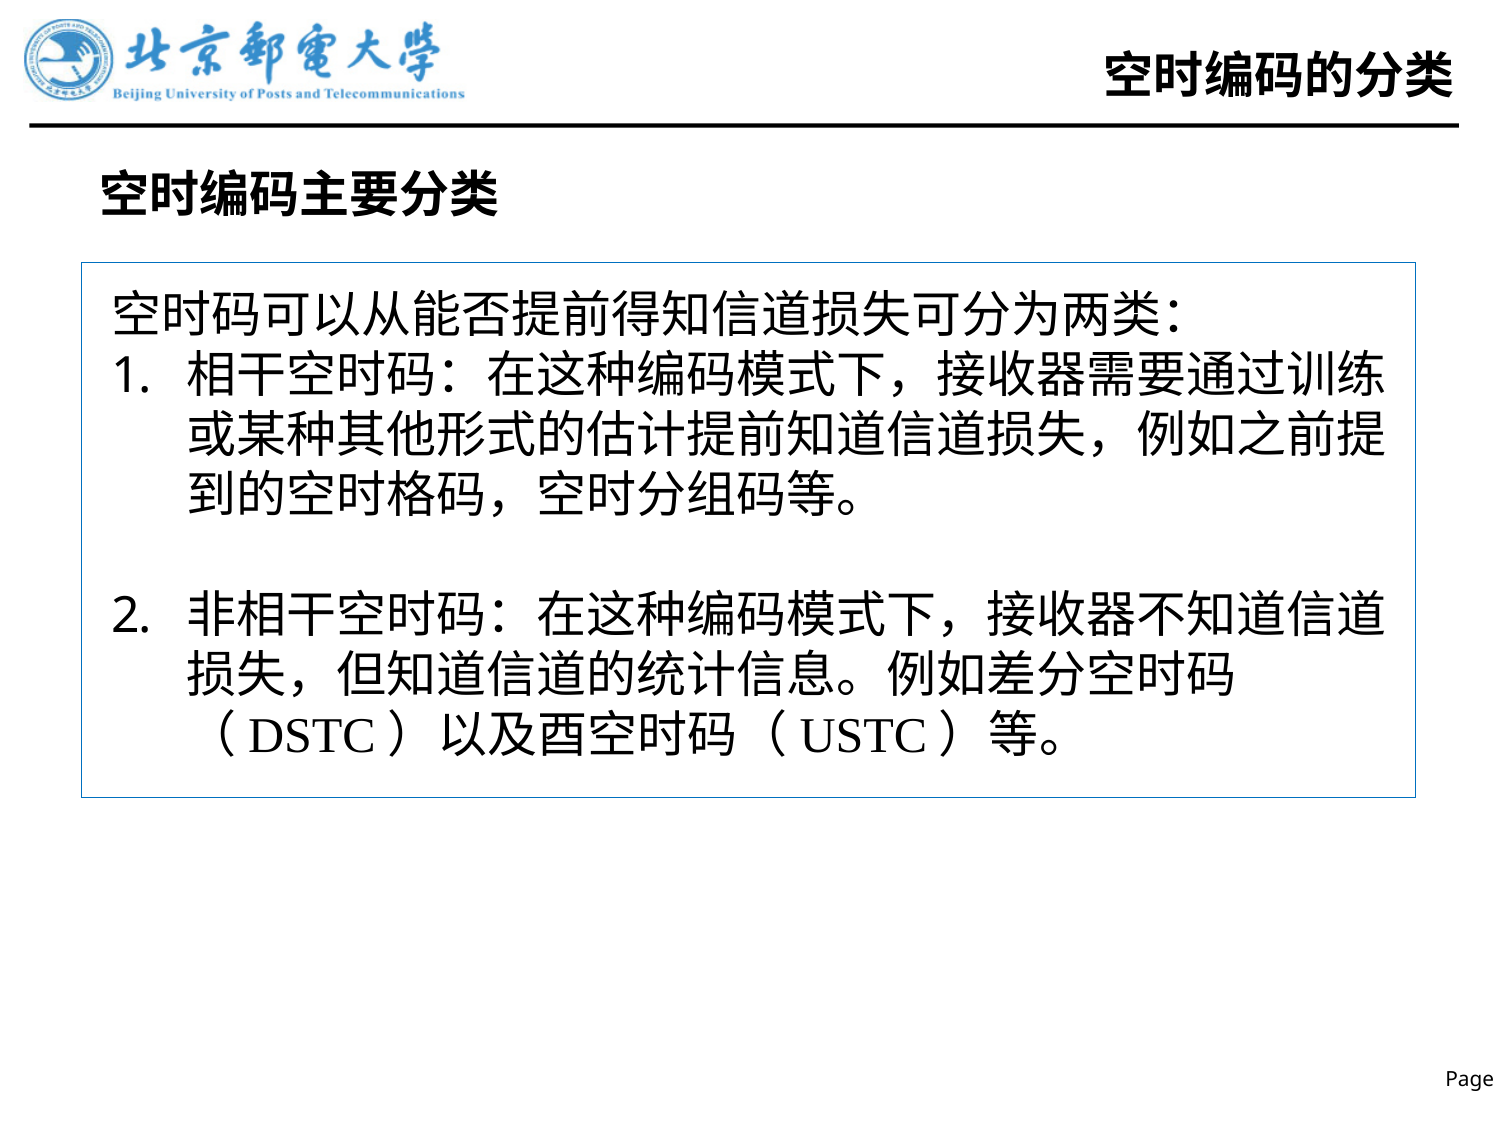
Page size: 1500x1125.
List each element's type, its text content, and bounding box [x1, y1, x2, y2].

title 空时编码的分类 [728, 16, 1469, 130]
picture [23, 19, 467, 102]
text_box [81, 262, 1416, 798]
text_box 空时码可以从能否提前得知信道损失可分为两类： 相干空时码：在这种编码模式下，接收器需要通过训练或某种其他形式的估计提前知道信道损失，例如之前提到的空时格码，空时分组码等。 非相干空时码：在这种编码模式下，接收器不知道信道损失，但知道信道的统计信息。例如差分空时码（DSTC）以及酉空时码（USTC）等。 [96, 274, 1416, 770]
text_box 空时编码主要分类 [84, 154, 550, 230]
